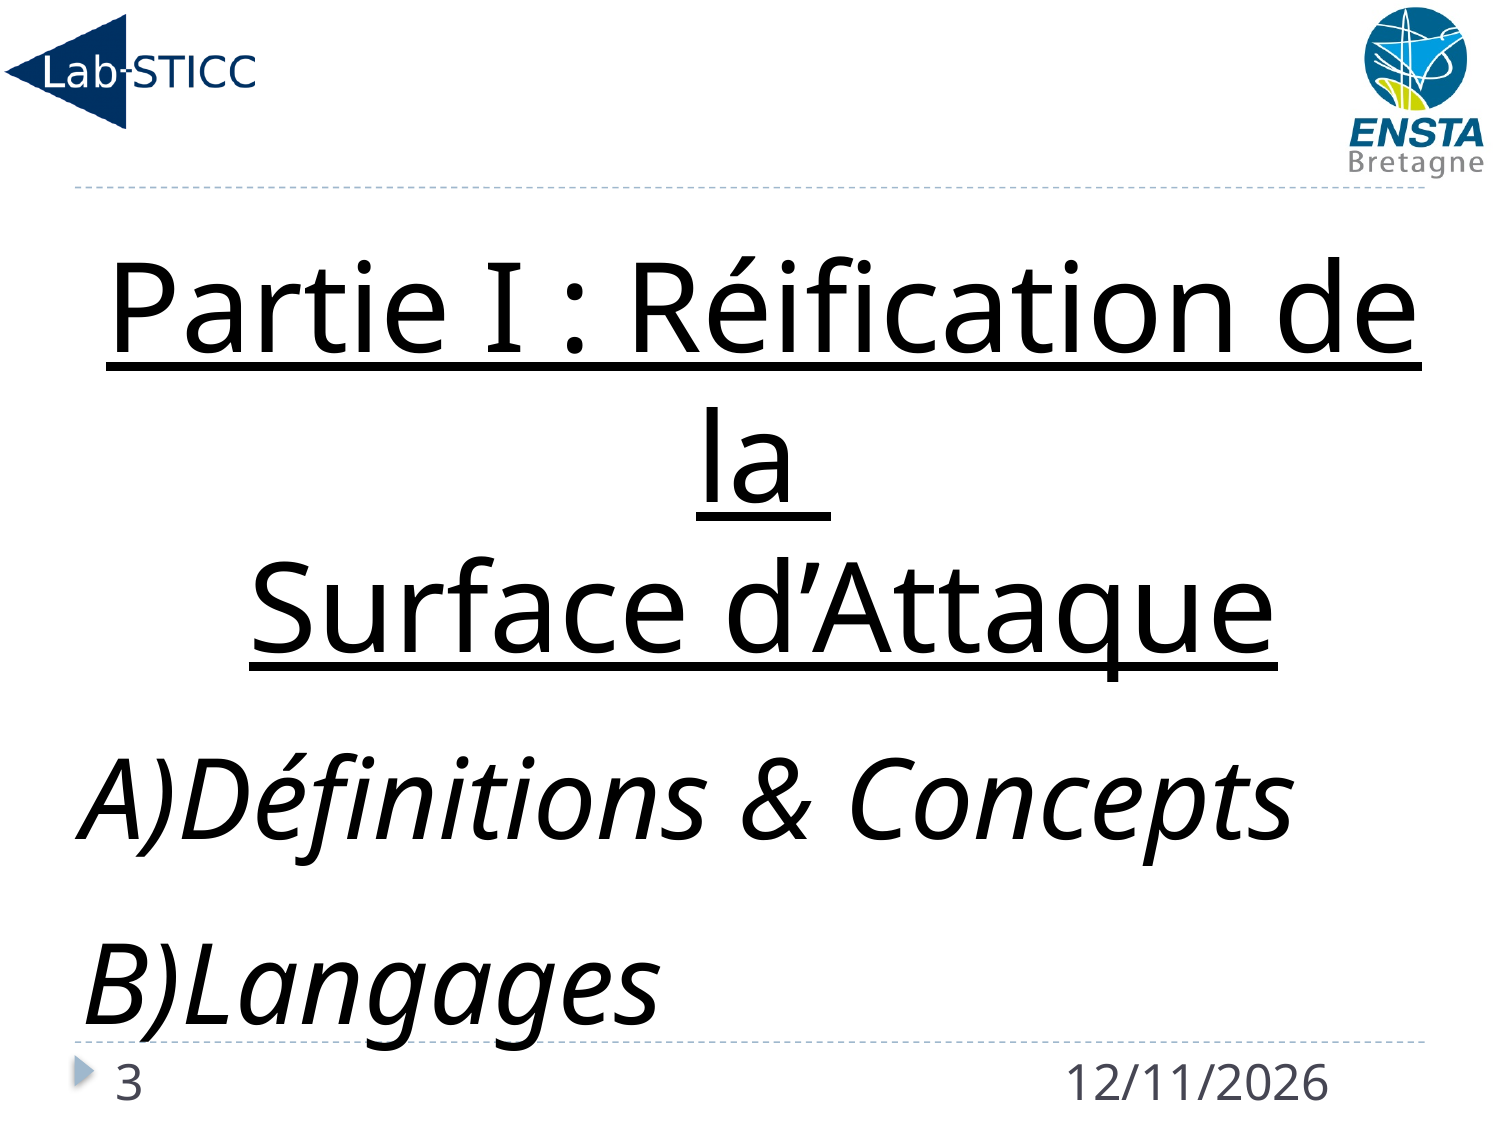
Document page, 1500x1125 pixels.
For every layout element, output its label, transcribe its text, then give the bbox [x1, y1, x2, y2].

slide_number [1050, 1042, 1426, 1103]
slide_number 3 [100, 1042, 426, 1103]
picture [1339, 0, 1493, 185]
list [4, 13, 255, 129]
text_box Partie I : Réification de la Surface d’Attaque A)Définitions & Concepts B)Langages [66, 219, 1461, 1055]
